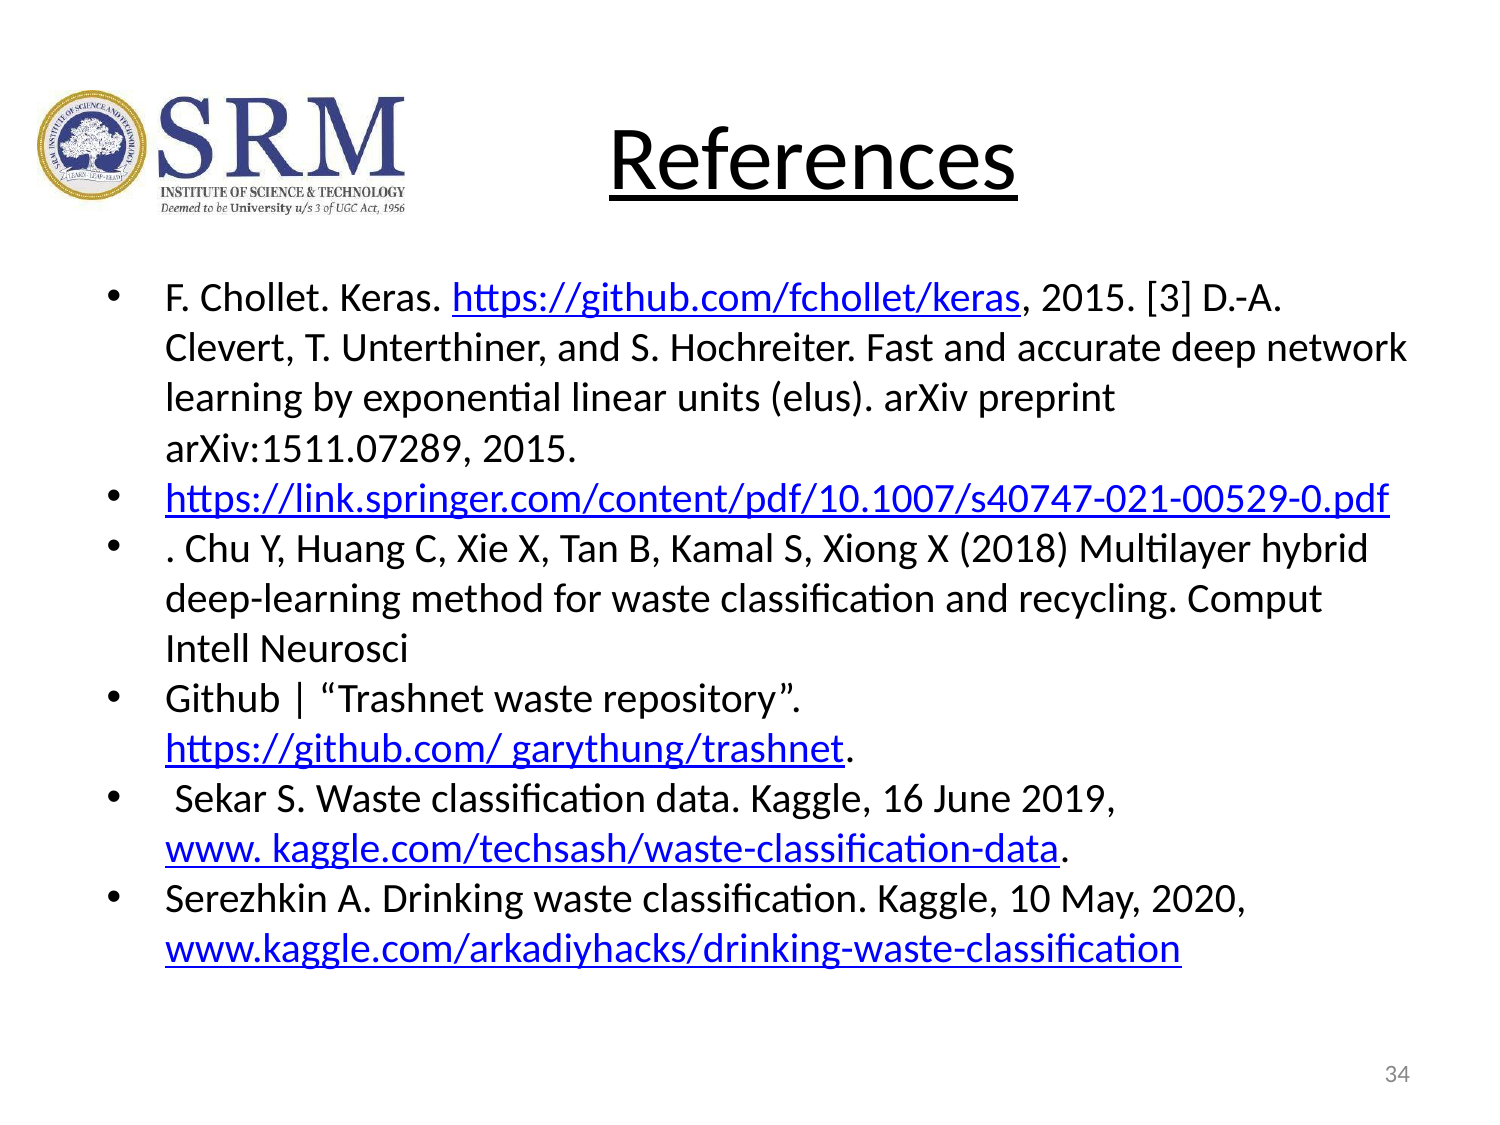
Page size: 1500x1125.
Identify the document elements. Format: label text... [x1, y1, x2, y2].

slide_number ‹#› [1074, 1042, 1425, 1103]
title References [138, 58, 1489, 247]
picture [37, 90, 405, 215]
list F. Chollet. Keras. https://github.com/fchollet/keras, 2015. [3] D.-A. Clevert, T. Unterthiner, and S. Hochreiter. Fast and accurate deep network learning by exponential linear units (elus). arXiv preprint arXiv:1511.07289, 2015. https://link.springer.com/content/pdf/10.1007/s40747-021-00529-0.pdf . Chu Y, Huang C, Xie X, Tan B, Kamal S, Xiong X (2018) Multilayer hybrid deep-learning method for waste classification and recycling. Comput Intell Neurosci Github | “Trashnet waste repository”. https://github.com/ garythung/trashnet. Sekar S. Waste classification data. Kaggle, 16 June 2019, www. kaggle.com/techsash/waste-classification-data. Serezhkin A. Drinking waste classification. Kaggle, 10 May, 2020, www.kaggle.com/arkadiyhacks/drinking-waste-classification [75, 262, 1425, 1005]
